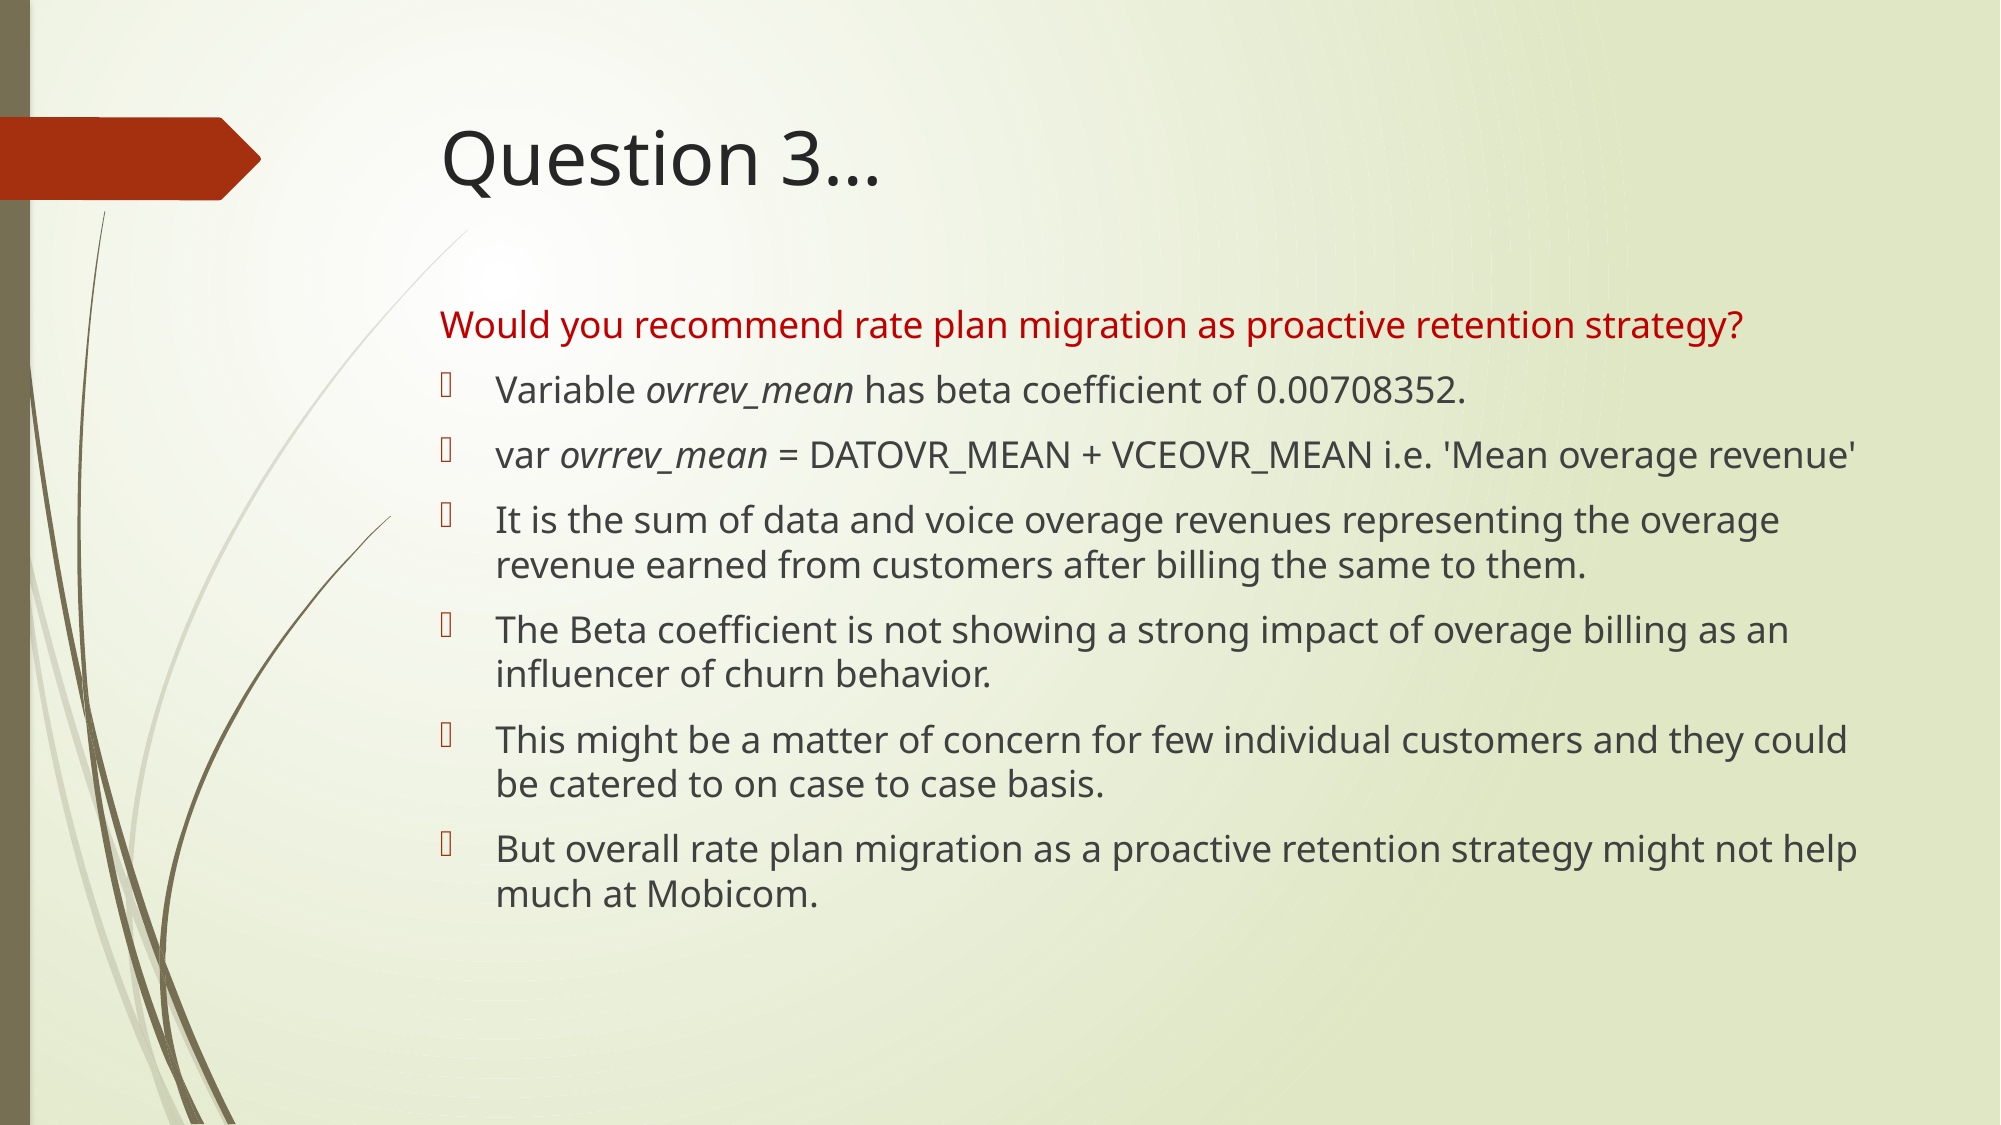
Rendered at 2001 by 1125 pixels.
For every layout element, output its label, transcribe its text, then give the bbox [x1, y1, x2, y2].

list Would you recommend rate plan migration as proactive retention strategy? Variable ovrrev_mean has beta coefficient of 0.00708352. var ovrrev_mean = DATOVR_MEAN + VCEOVR_MEAN i.e. 'Mean overage revenue' It is the sum of data and voice overage revenues representing the overage revenue earned from customers after billing the same to them. The Beta coefficient is not showing a strong impact of overage billing as an influencer of churn behavior. This might be a matter of concern for few individual customers and they could be catered to on case to case basis. But overall rate plan migration as a proactive retention strategy might not help much at Mobicom. [424, 294, 1888, 970]
title Question 3… [425, 102, 1888, 294]
